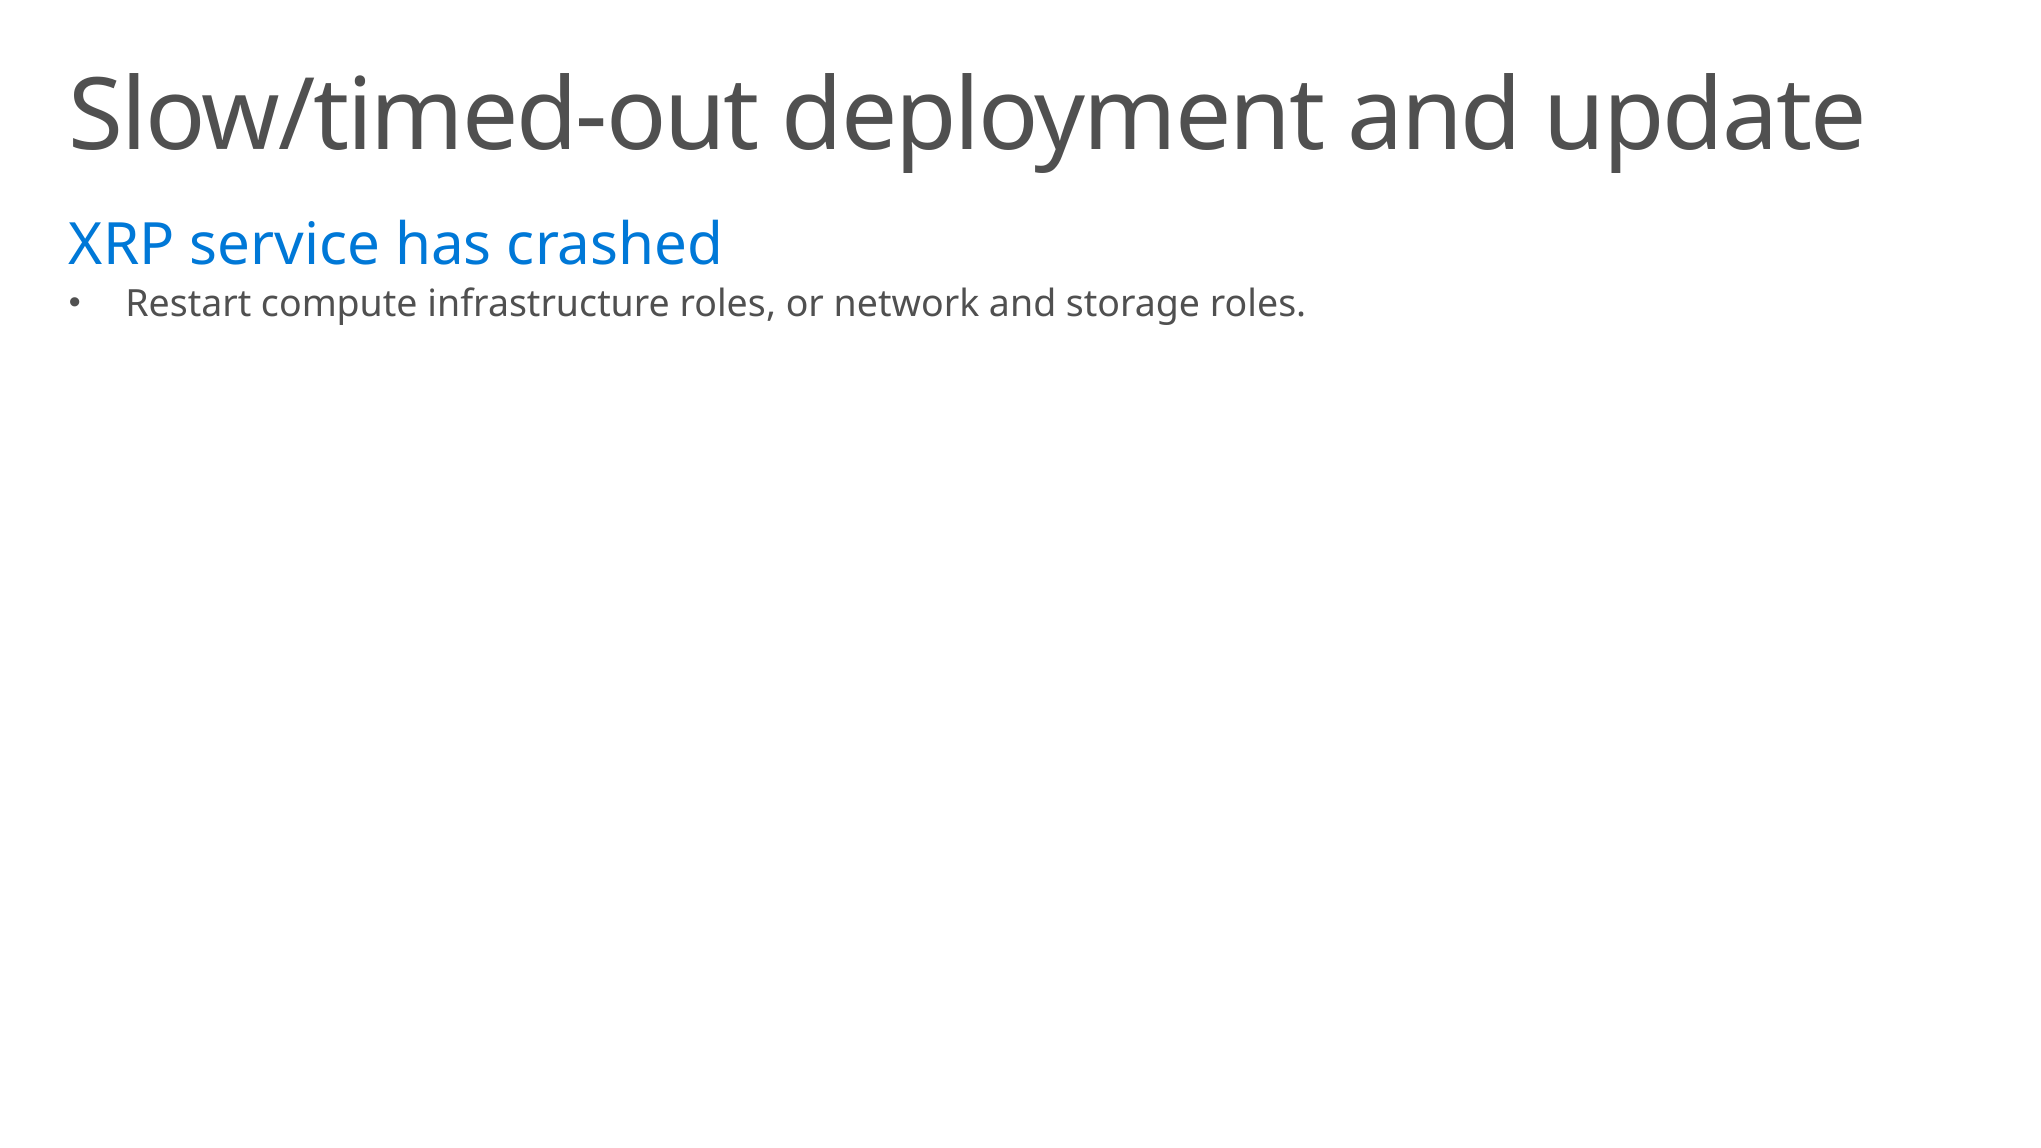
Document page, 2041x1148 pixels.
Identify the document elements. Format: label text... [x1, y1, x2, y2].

list XRP service has crashed Restart compute infrastructure roles, or network and storage roles. [45, 199, 1996, 493]
title Slow/timed-out deployment and update [45, 48, 1996, 199]
